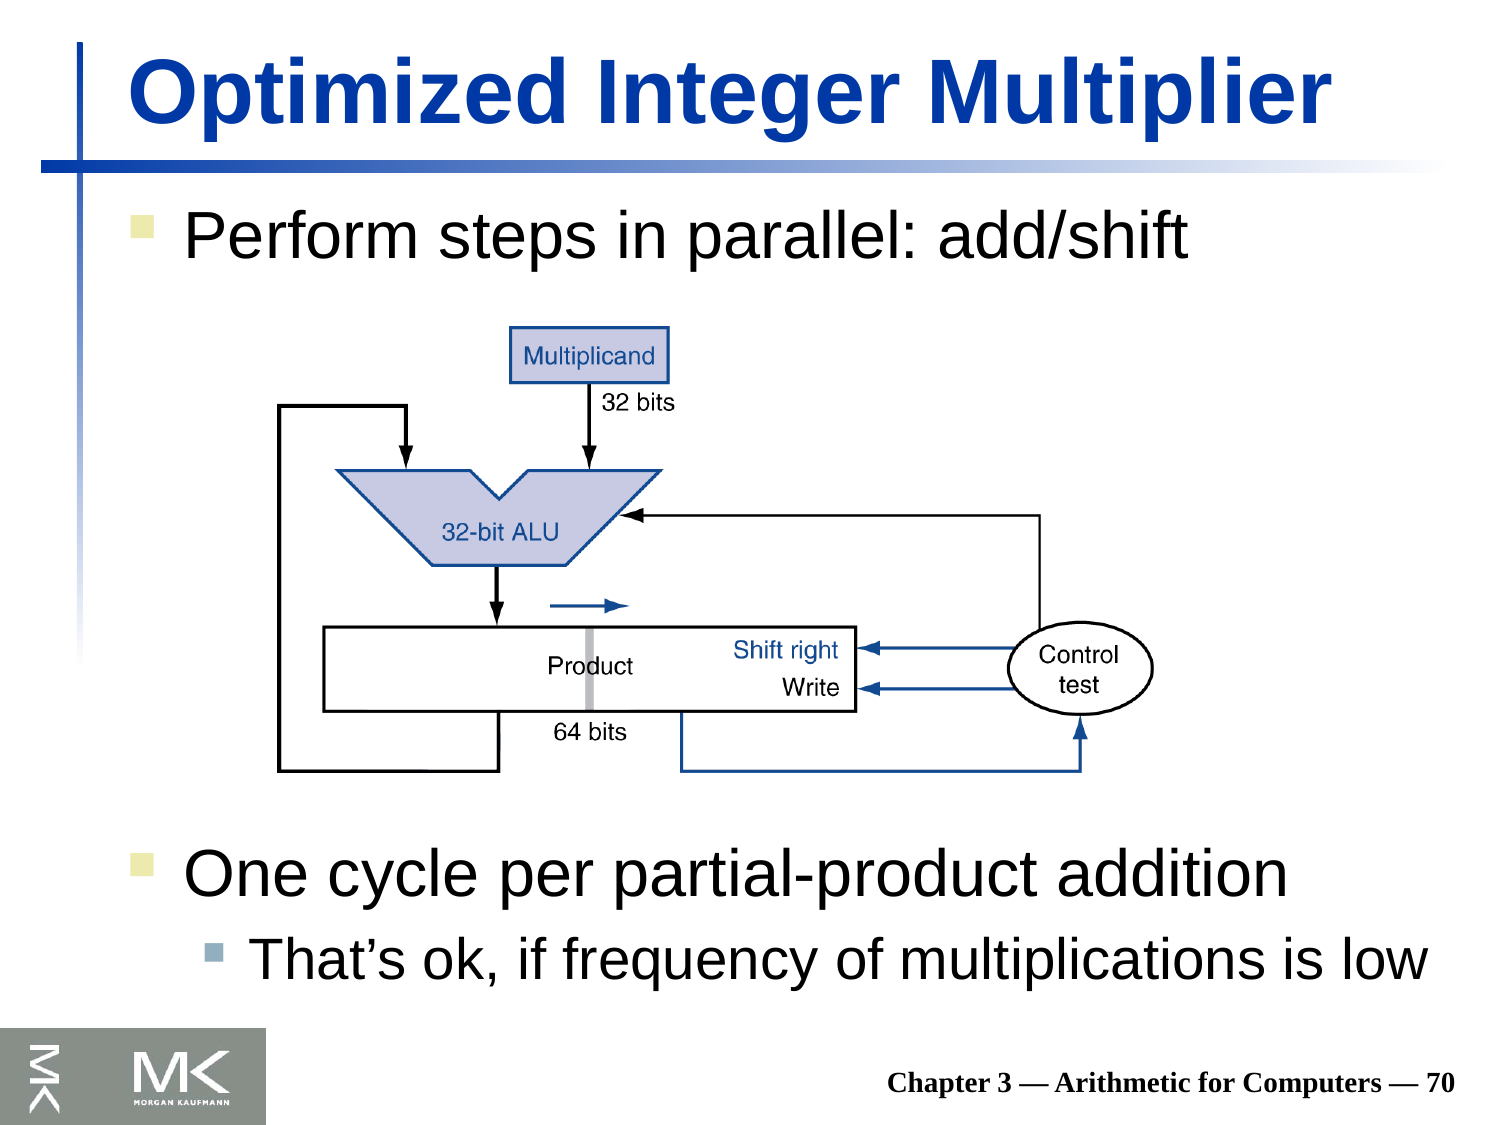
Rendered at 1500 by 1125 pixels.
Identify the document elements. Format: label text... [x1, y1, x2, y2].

picture [0, 1028, 266, 1125]
list Perform steps in parallel: add/shift [111, 184, 1470, 303]
footer Chapter 3 — Arithmetic for Computers — 70 [277, 1046, 1471, 1106]
picture [277, 326, 1154, 774]
text_box One cycle per partial-product addition That’s ok, if frequency of multiplications is low [112, 822, 1469, 1012]
title Optimized Integer Multiplier [111, 23, 1468, 150]
